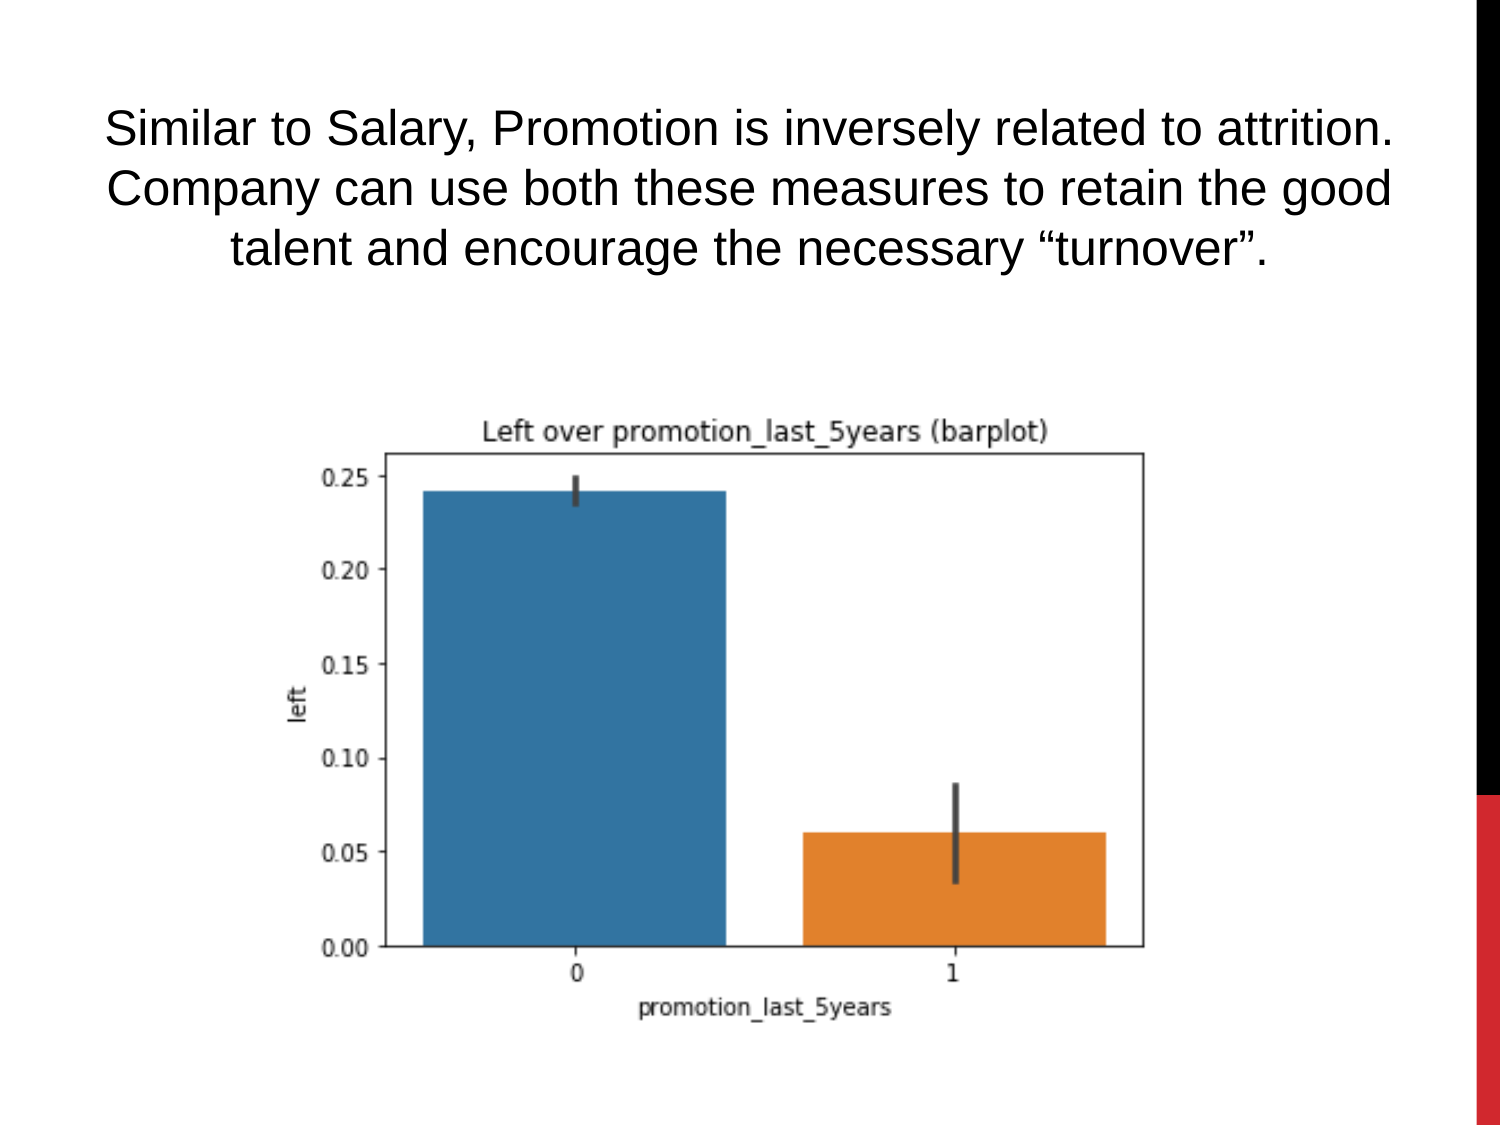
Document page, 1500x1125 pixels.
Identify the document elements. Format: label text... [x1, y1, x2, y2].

title Similar to Salary, Promotion is inversely related to attrition. Company can use both these measures to retain the good talent and encourage the necessary “turnover”. [37, 33, 1463, 338]
picture [279, 408, 1170, 1041]
